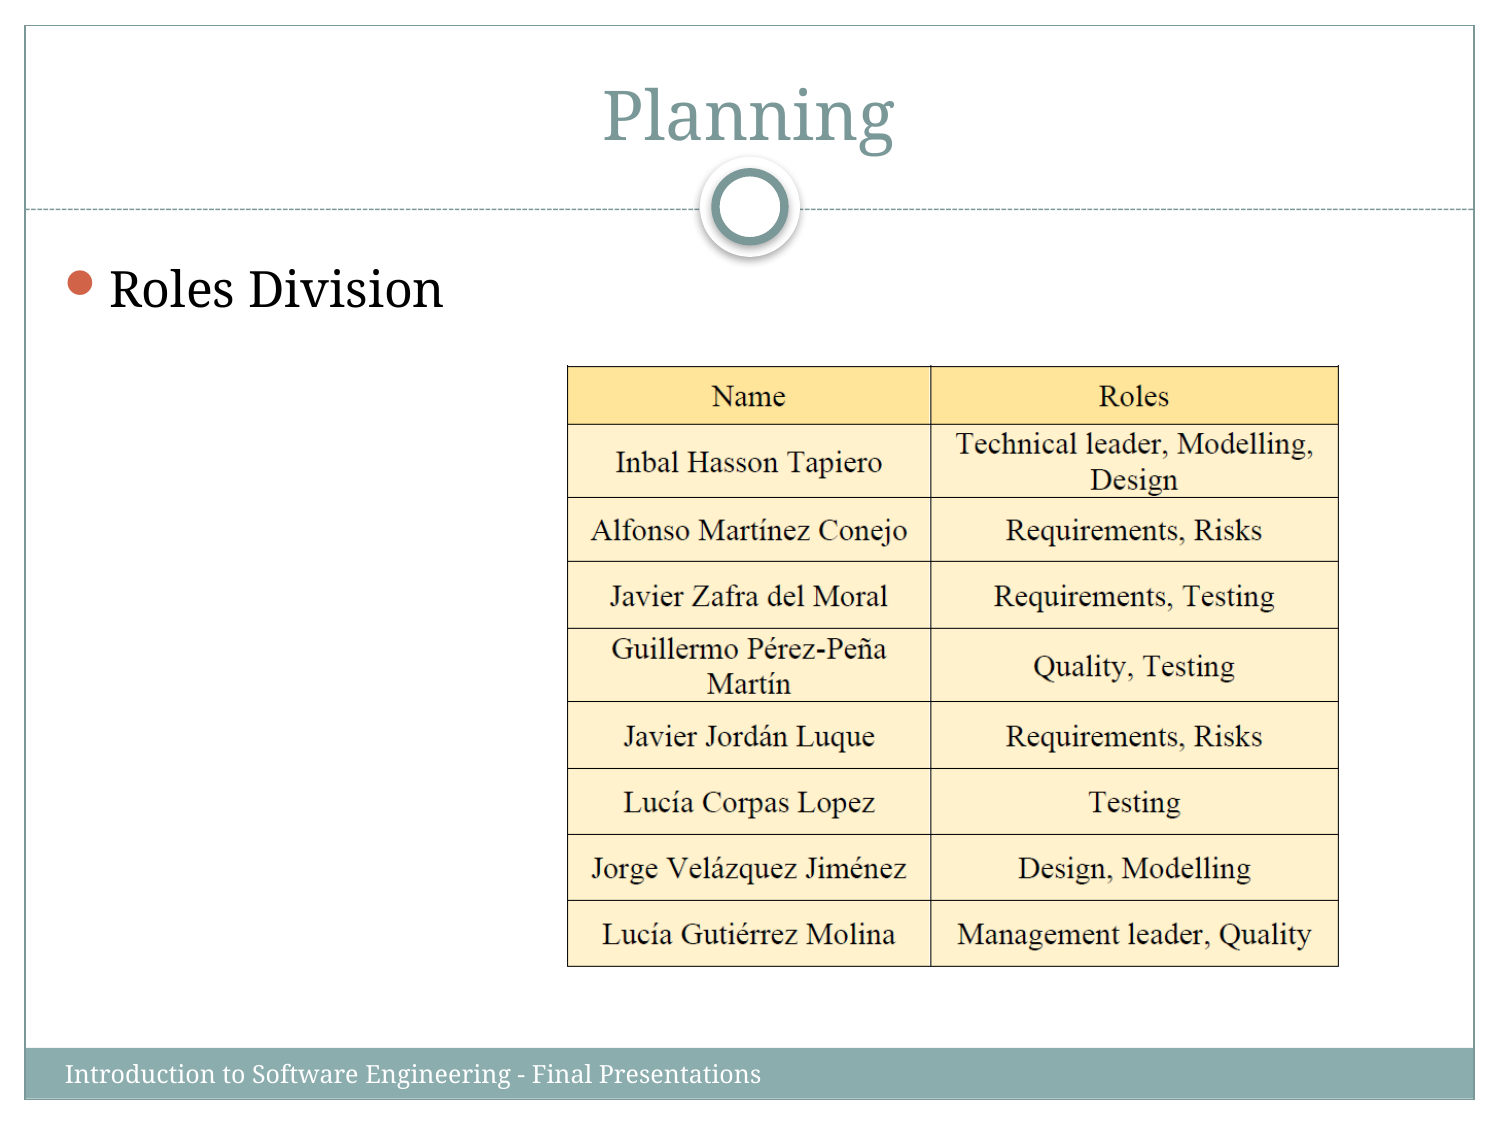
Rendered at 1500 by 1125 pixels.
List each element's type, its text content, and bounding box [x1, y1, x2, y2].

picture [564, 363, 1342, 971]
footer Introduction to Software Engineering - Final Presentations [50, 1051, 926, 1112]
title Planning [49, 37, 1450, 162]
list Roles Division [49, 250, 1445, 1001]
